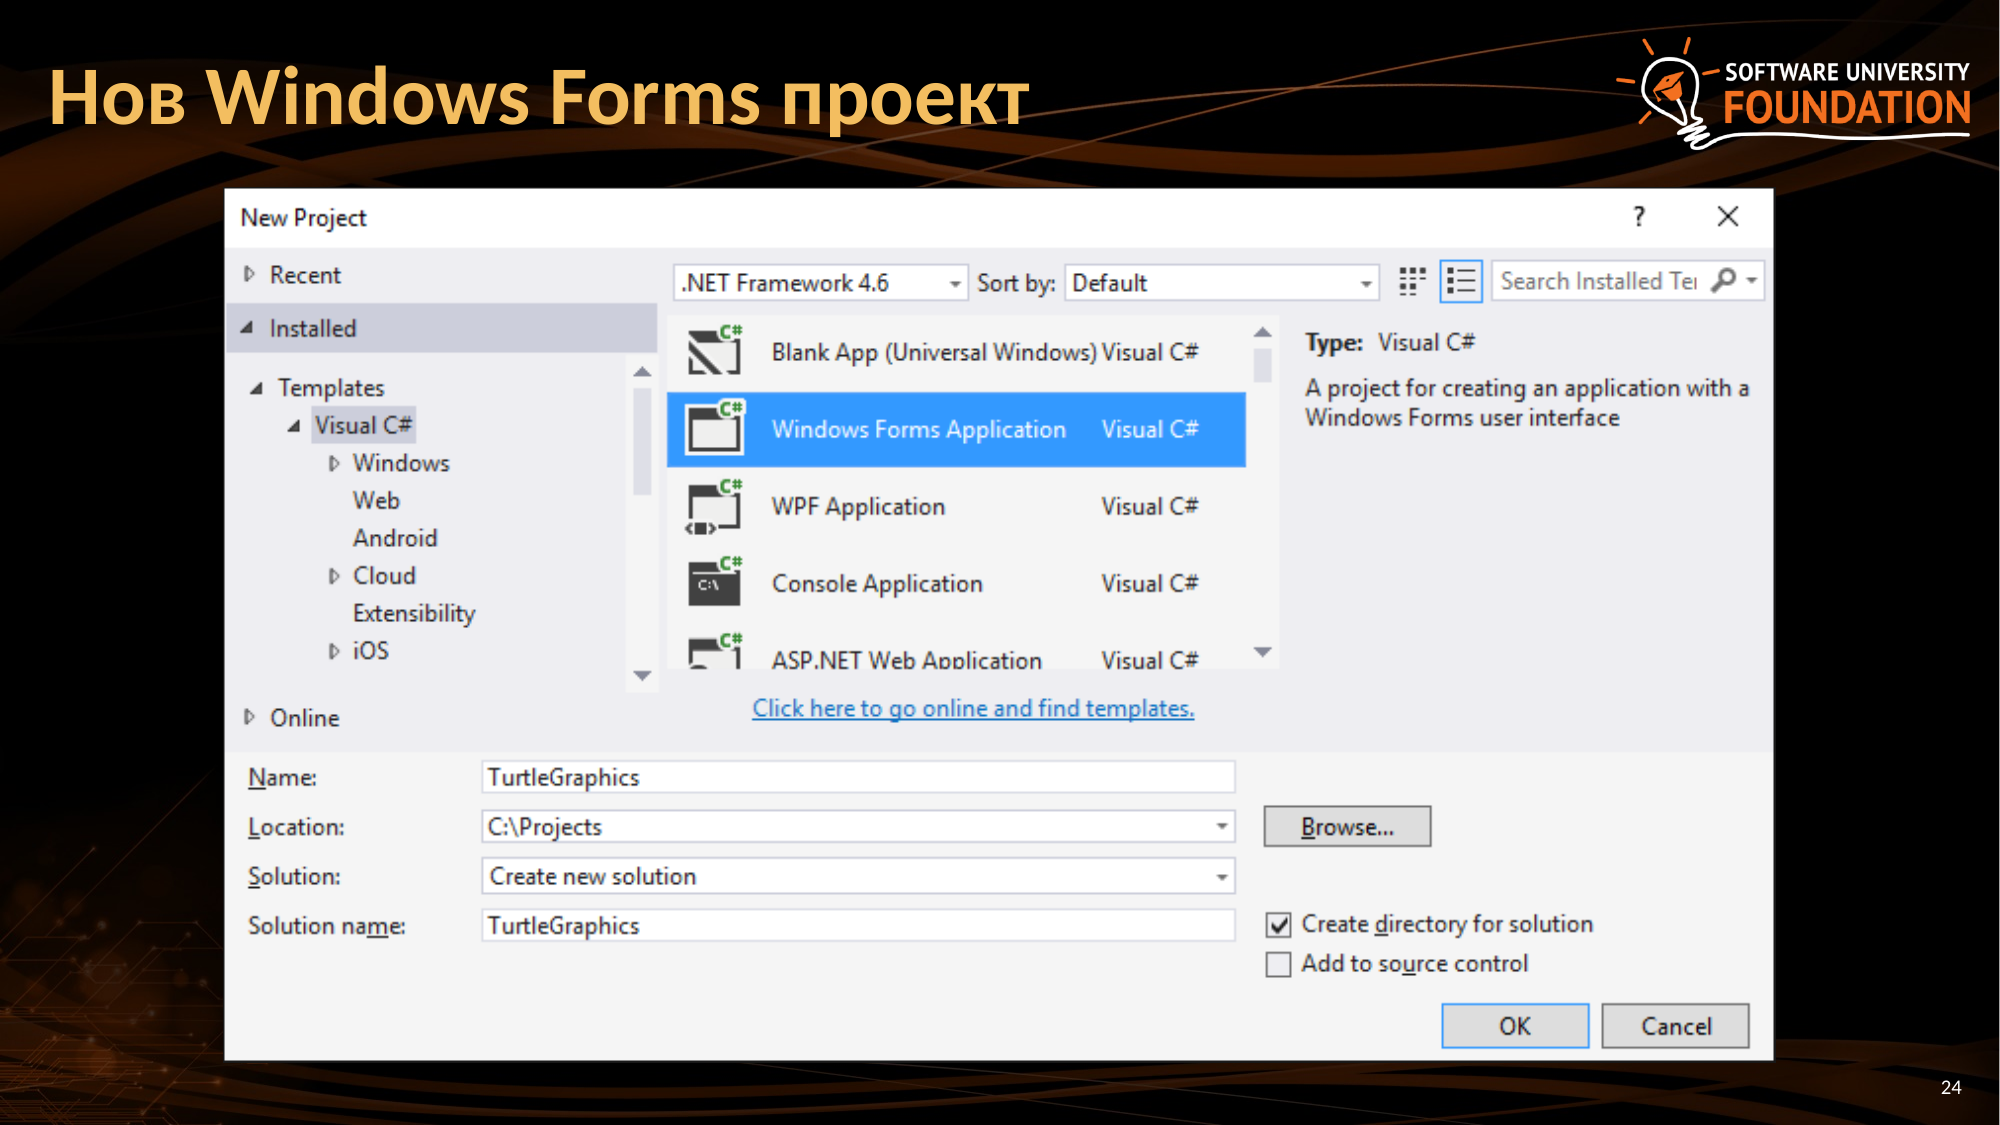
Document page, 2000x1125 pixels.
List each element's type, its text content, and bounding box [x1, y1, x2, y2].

slide_number 24 [1897, 1070, 1968, 1103]
picture [0, 0, 2000, 1125]
title Нов Windows Forms проект [30, 6, 1602, 189]
